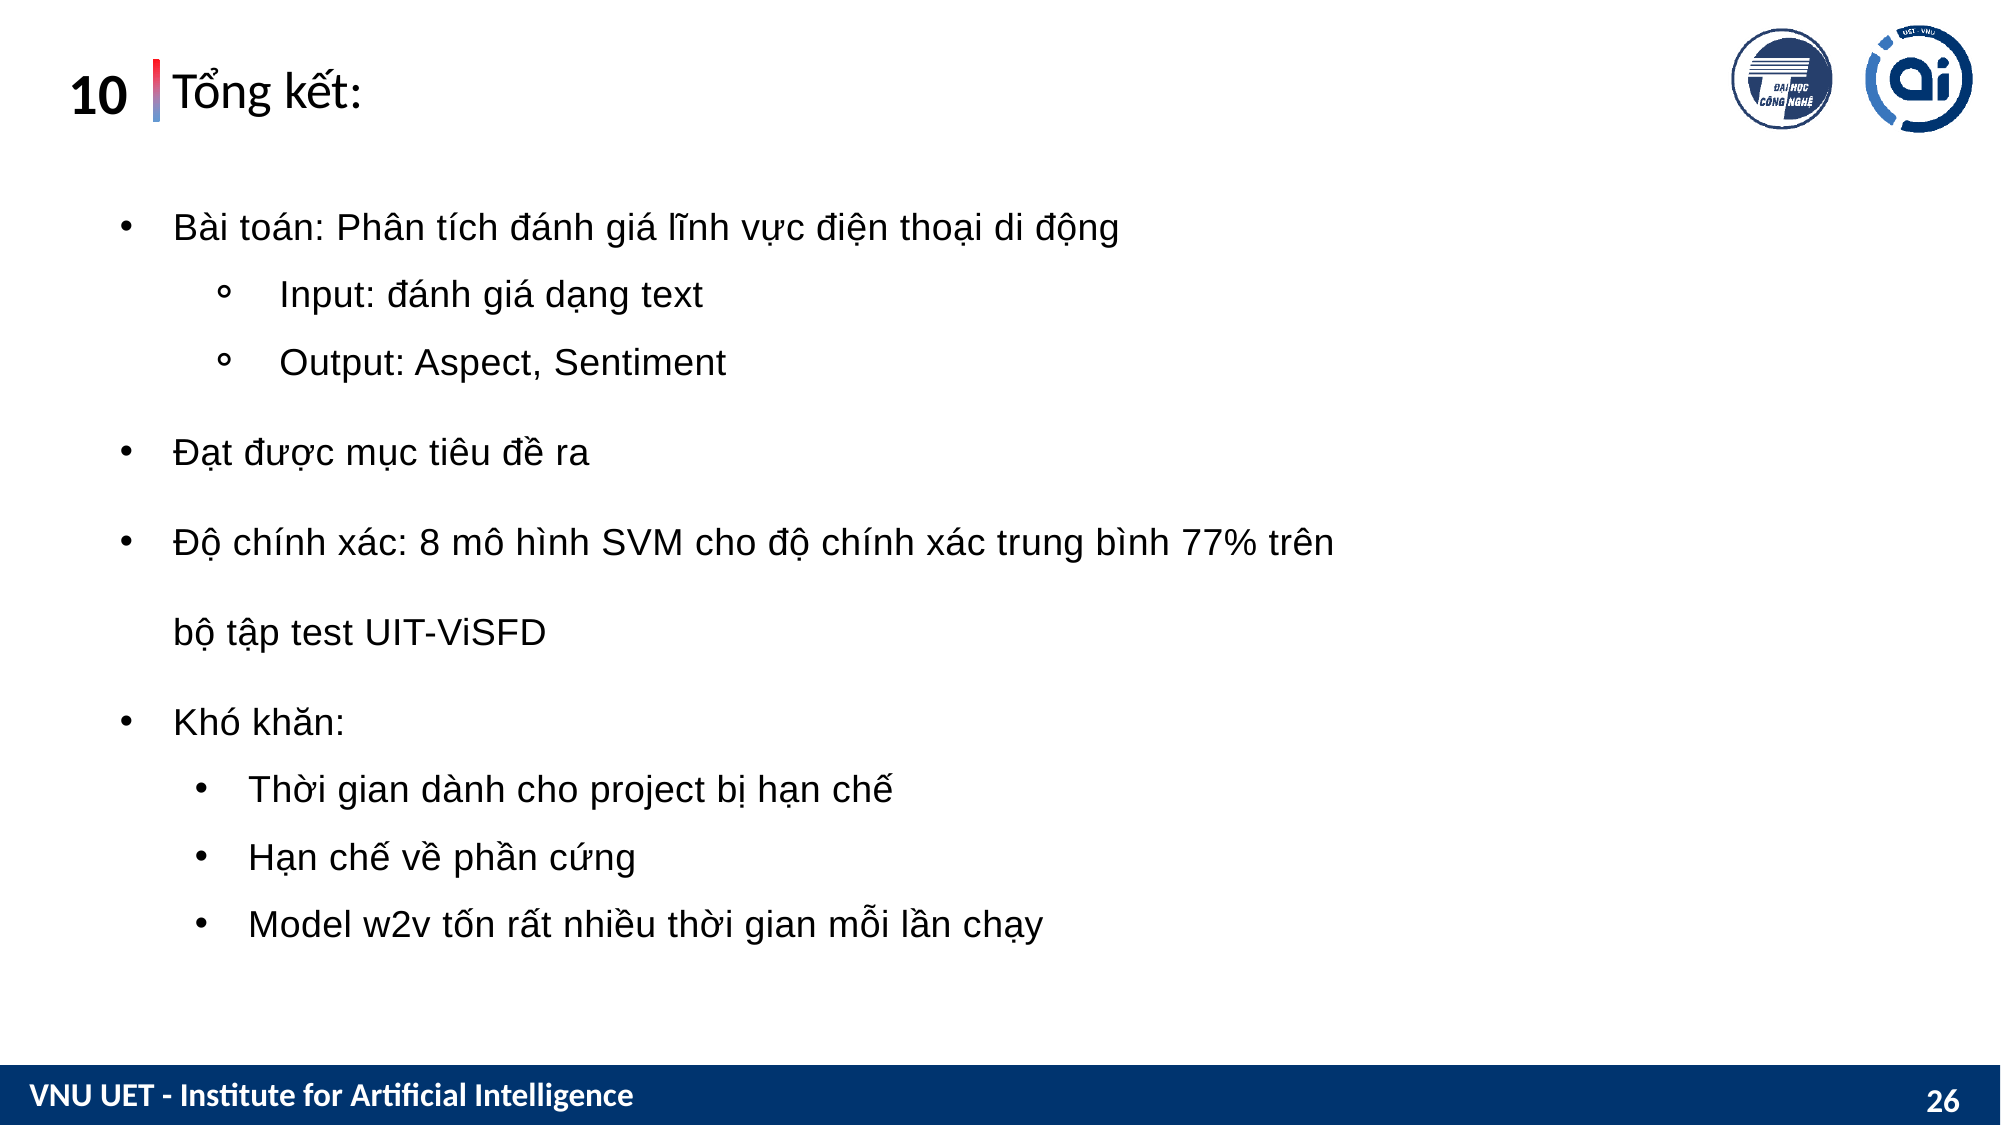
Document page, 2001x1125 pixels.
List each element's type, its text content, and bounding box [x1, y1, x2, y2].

text_box Tổng kết: [170, 54, 476, 119]
text_box 10 [66, 54, 131, 126]
picture [1728, 25, 1835, 132]
text_box Bài toán: Phân tích đánh giá lĩnh vực điện thoại di động Input: đánh giá dạng text Output: Aspect, Sentiment Đạt được mục tiêu đề ra Độ chính xác: 8 mô hình SVM cho độ chính xác trung bình 77% trên bộ tập test UIT-ViSFD Khó khăn: Thời gian dành cho project bị hạn chế Hạn chế về phần cứng Model w2v tốn rất nhiều thời gian mỗi lần chạy [66, 180, 1345, 946]
text_box VNU UET - Institute for Artificial Intelligence [27, 1071, 639, 1113]
picture [1862, 22, 1975, 135]
slide_number 26 [1920, 1079, 1967, 1125]
picture [152, 59, 160, 123]
